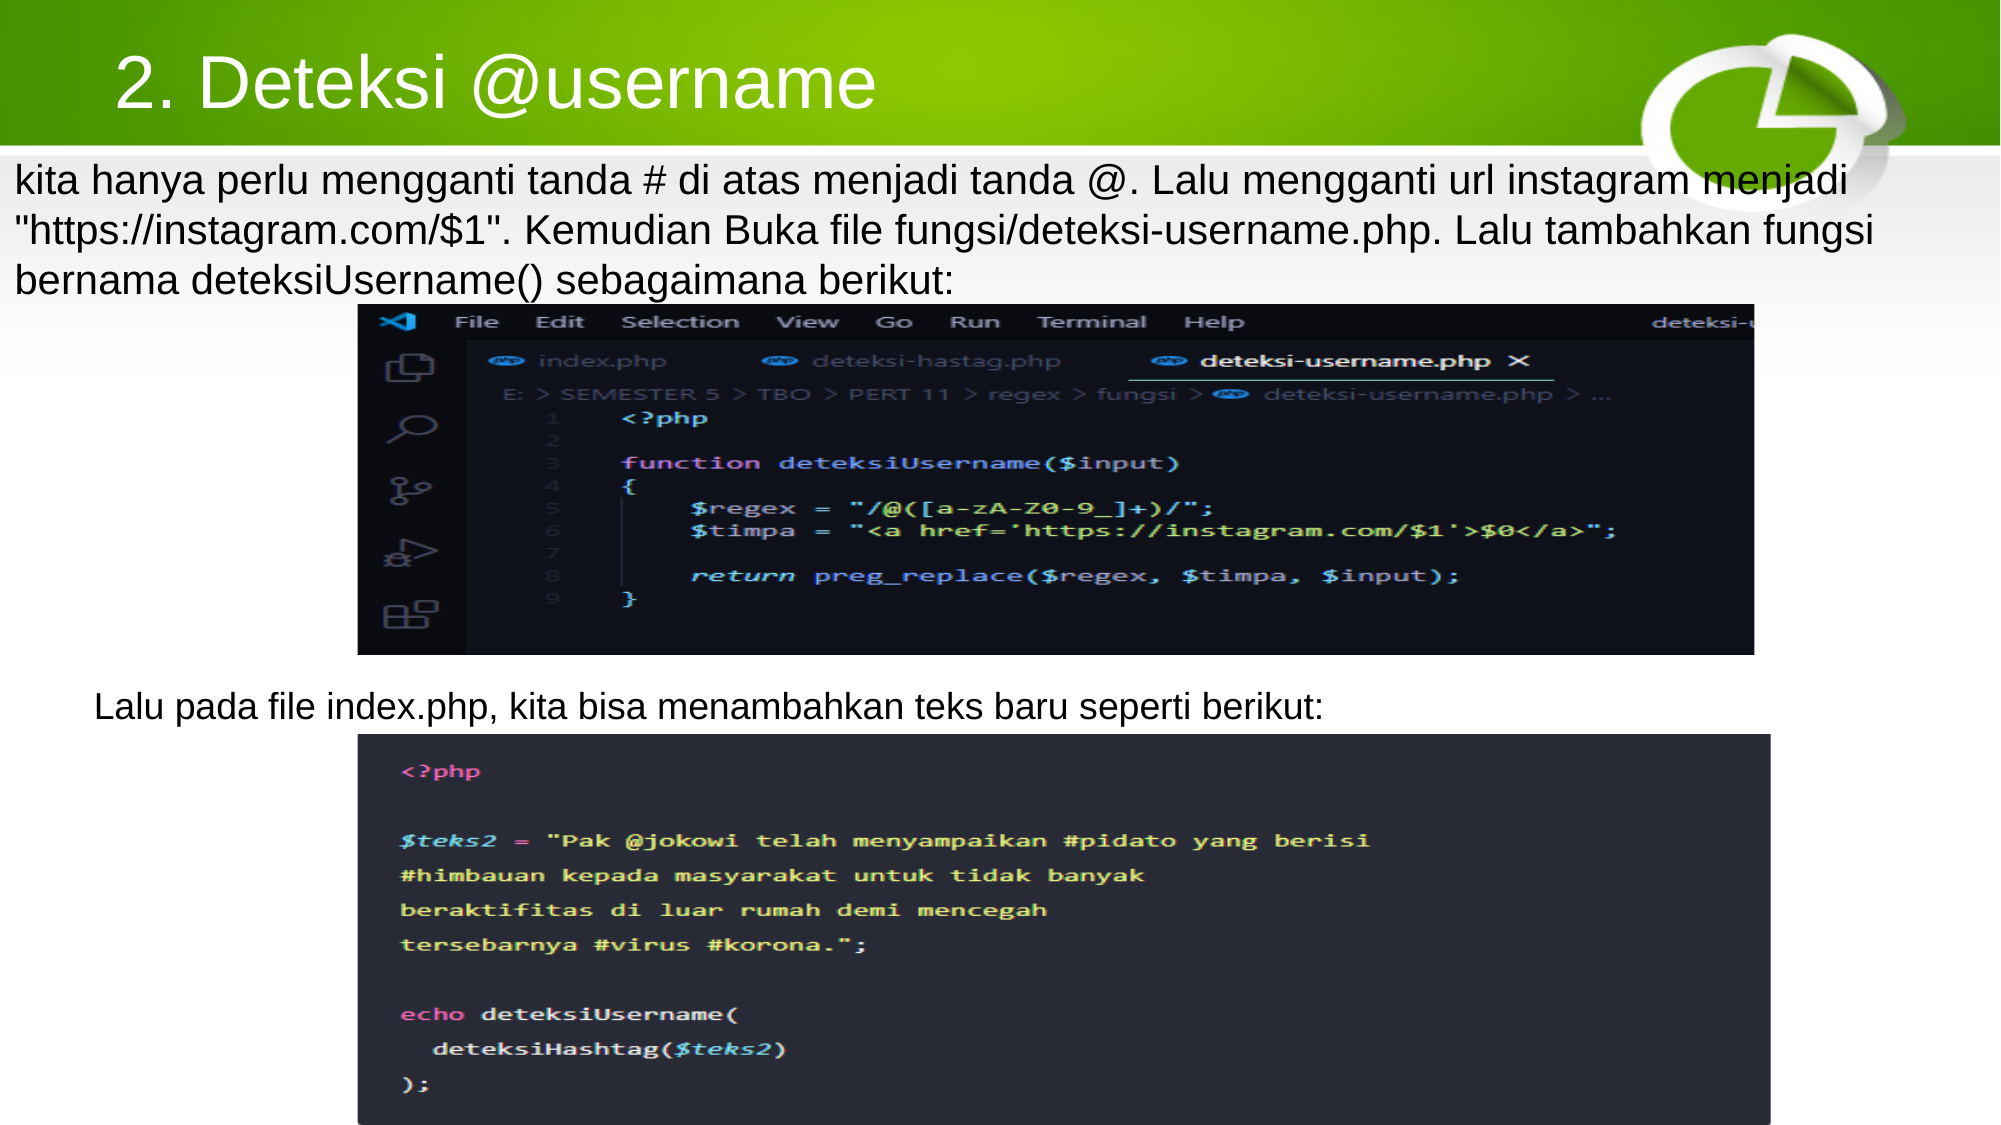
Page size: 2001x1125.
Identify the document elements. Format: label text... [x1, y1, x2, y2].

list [357, 304, 1755, 655]
picture [0, 0, 2001, 1125]
text_box Lalu pada file index.php, kita bisa menambahkan teks baru seperti berikut: [78, 674, 1835, 734]
list kita hanya perlu mengganti tanda # di atas menjadi tanda @. Lalu mengganti url instagram menjadi "https://instagram.com/$1". Kemudian Buka file fungsi/deteksi-username.php. Lalu tambahkan fungsi bernama deteksiUsername() sebagaimana berikut: [0, 145, 2000, 305]
title 2. Deteksi @username [99, 30, 1901, 127]
